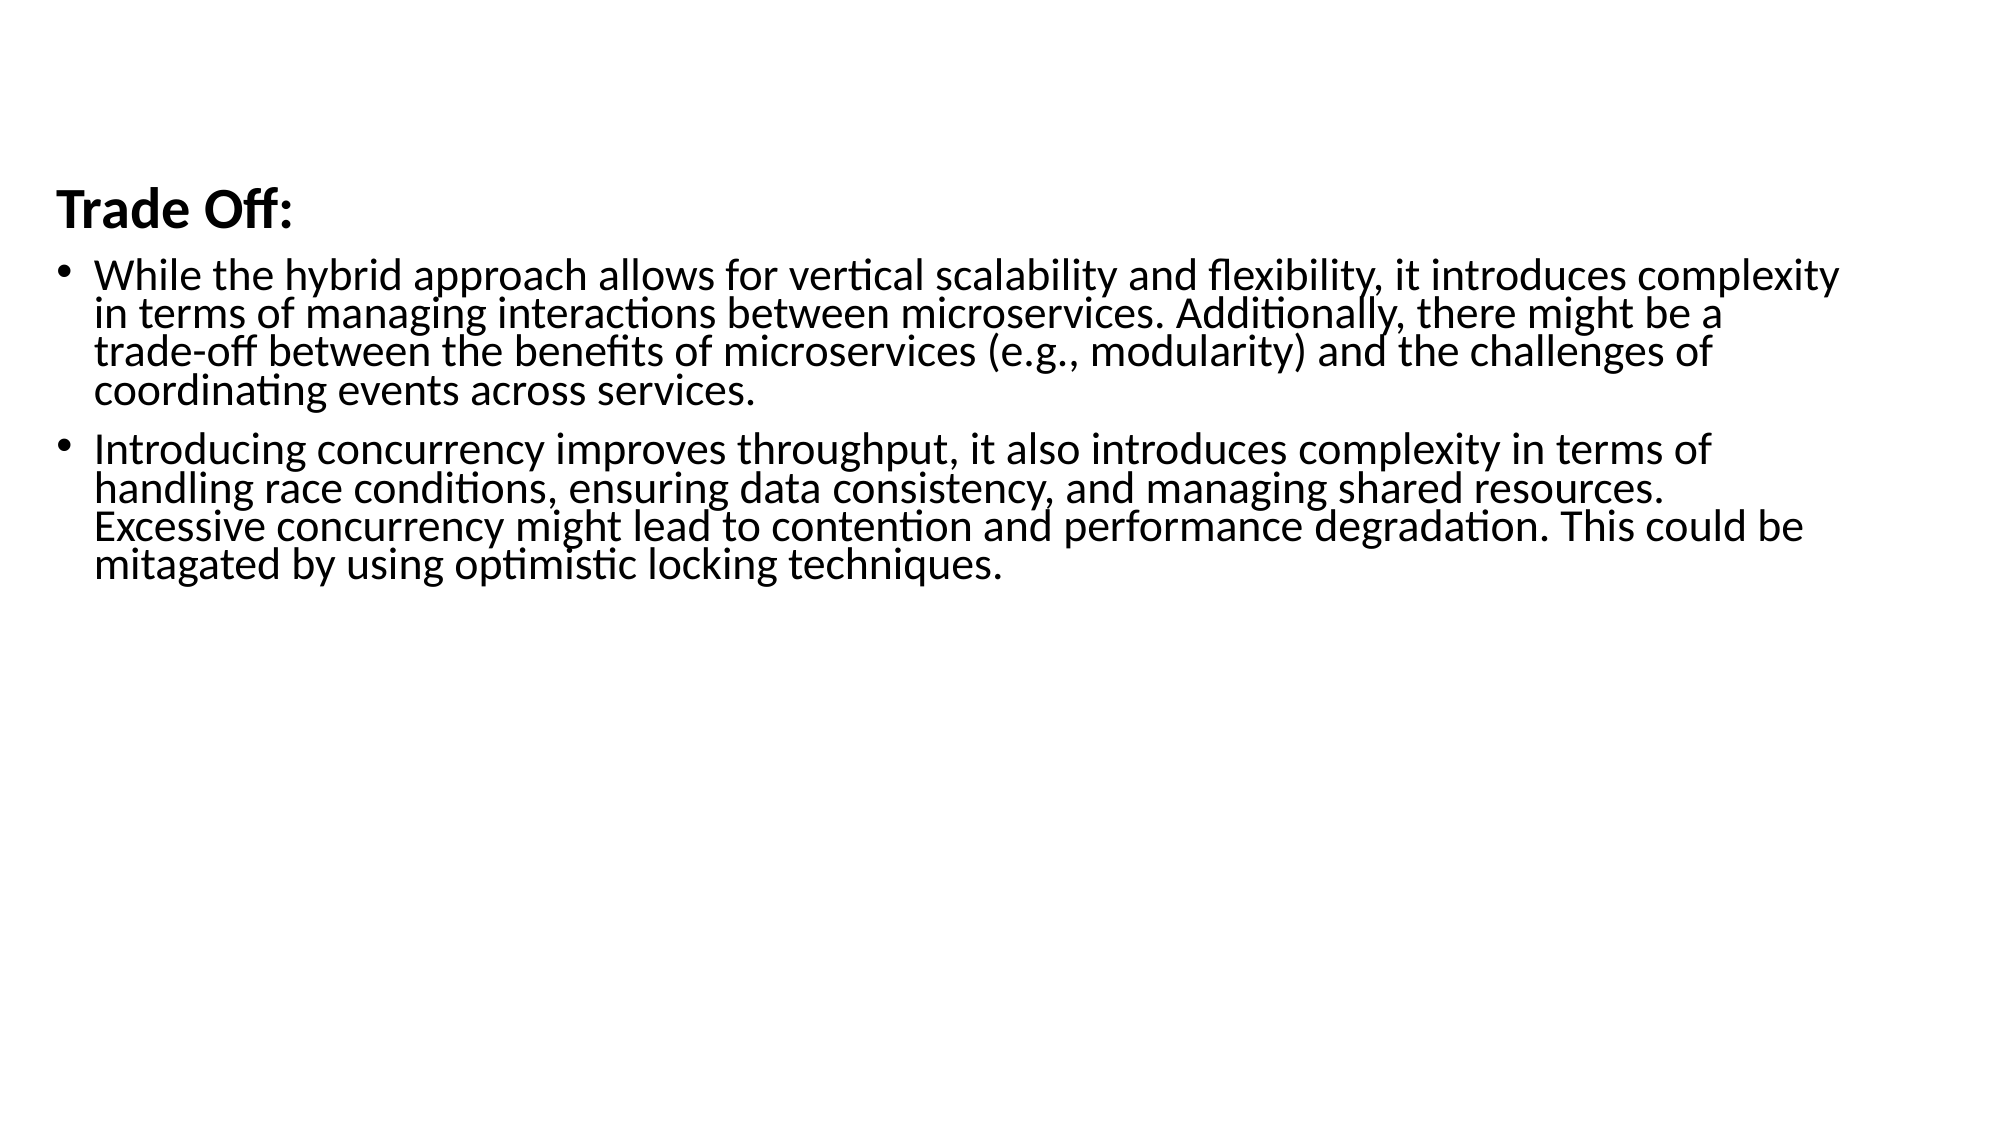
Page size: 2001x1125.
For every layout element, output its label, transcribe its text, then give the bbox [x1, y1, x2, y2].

list Trade Off: While the hybrid approach allows for vertical scalability and flexibility, it introduces complexity in terms of managing interactions between microservices. Additionally, there might be a trade-off between the benefits of microservices (e.g., modularity) and the challenges of coordinating events across services. Introducing concurrency improves throughput, it also introduces complexity in terms of handling race conditions, ensuring data consistency, and managing shared resources. Excessive concurrency might lead to contention and performance degradation. This could be mitagated by using optimistic locking techniques. [41, 182, 1863, 1014]
